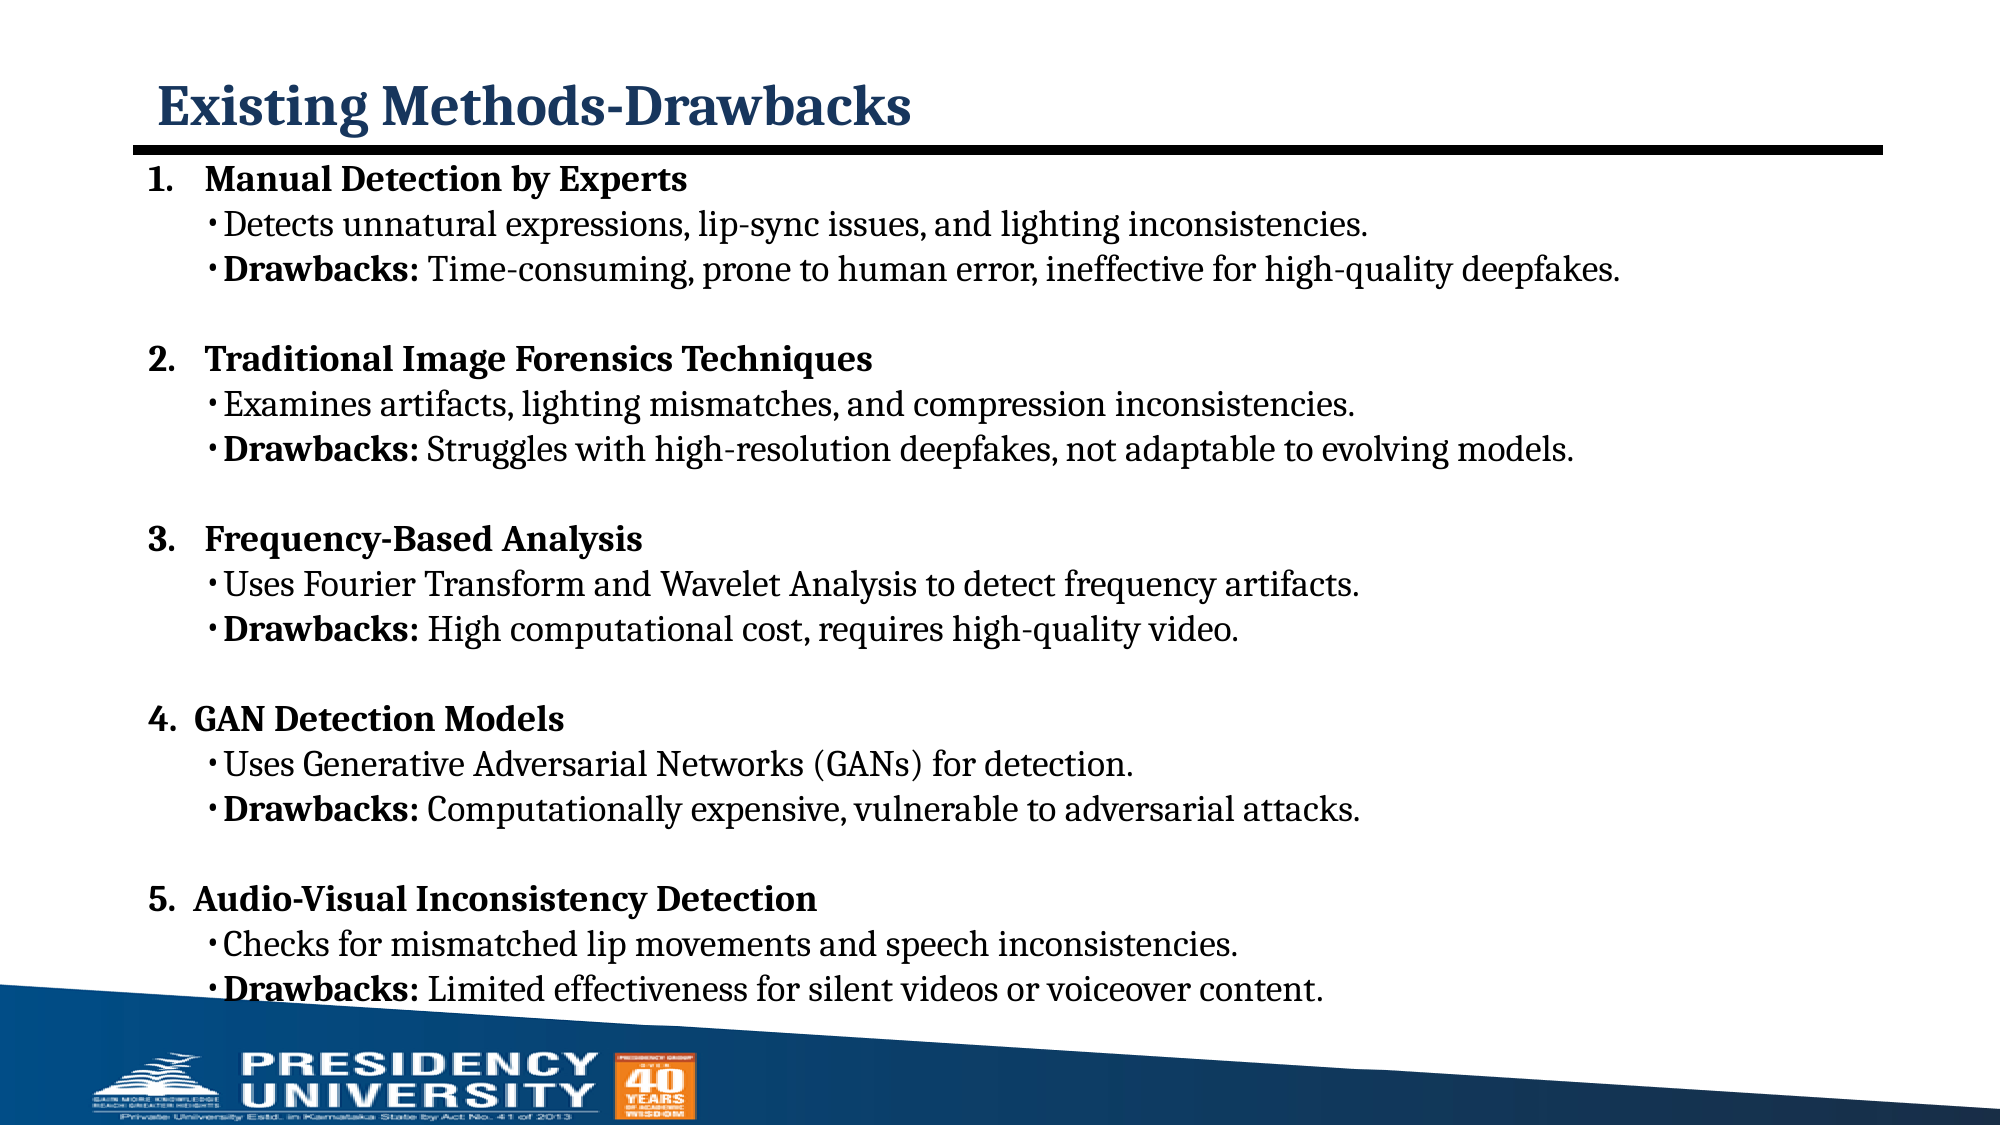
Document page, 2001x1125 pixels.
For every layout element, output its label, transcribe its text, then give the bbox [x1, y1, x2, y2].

picture [0, 982, 2000, 1125]
title Existing Methods-Drawbacks [142, 62, 1893, 143]
list Manual Detection by Experts Detects unnatural expressions, lip-sync issues, and lighting inconsistencies. Drawbacks: Time-consuming, prone to human error, ineffective for high-quality deepfakes. Traditional Image Forensics Techniques Examines artifacts, lighting mismatches, and compression inconsistencies. Drawbacks: Struggles with high-resolution deepfakes, not adaptable to evolving models. Frequency-Based Analysis Uses Fourier Transform and Wavelet Analysis to detect frequency artifacts. Drawbacks: High computational cost, requires high-quality video. 4. GAN Detection Models Uses Generative Adversarial Networks (GANs) for detection. Drawbacks: Computationally expensive, vulnerable to adversarial attacks. 5. Audio-Visual Inconsistency Detection Checks for mismatched lip movements and speech inconsistencies. Drawbacks: Limited effectiveness for silent videos or voiceover content. [133, 146, 1737, 1107]
